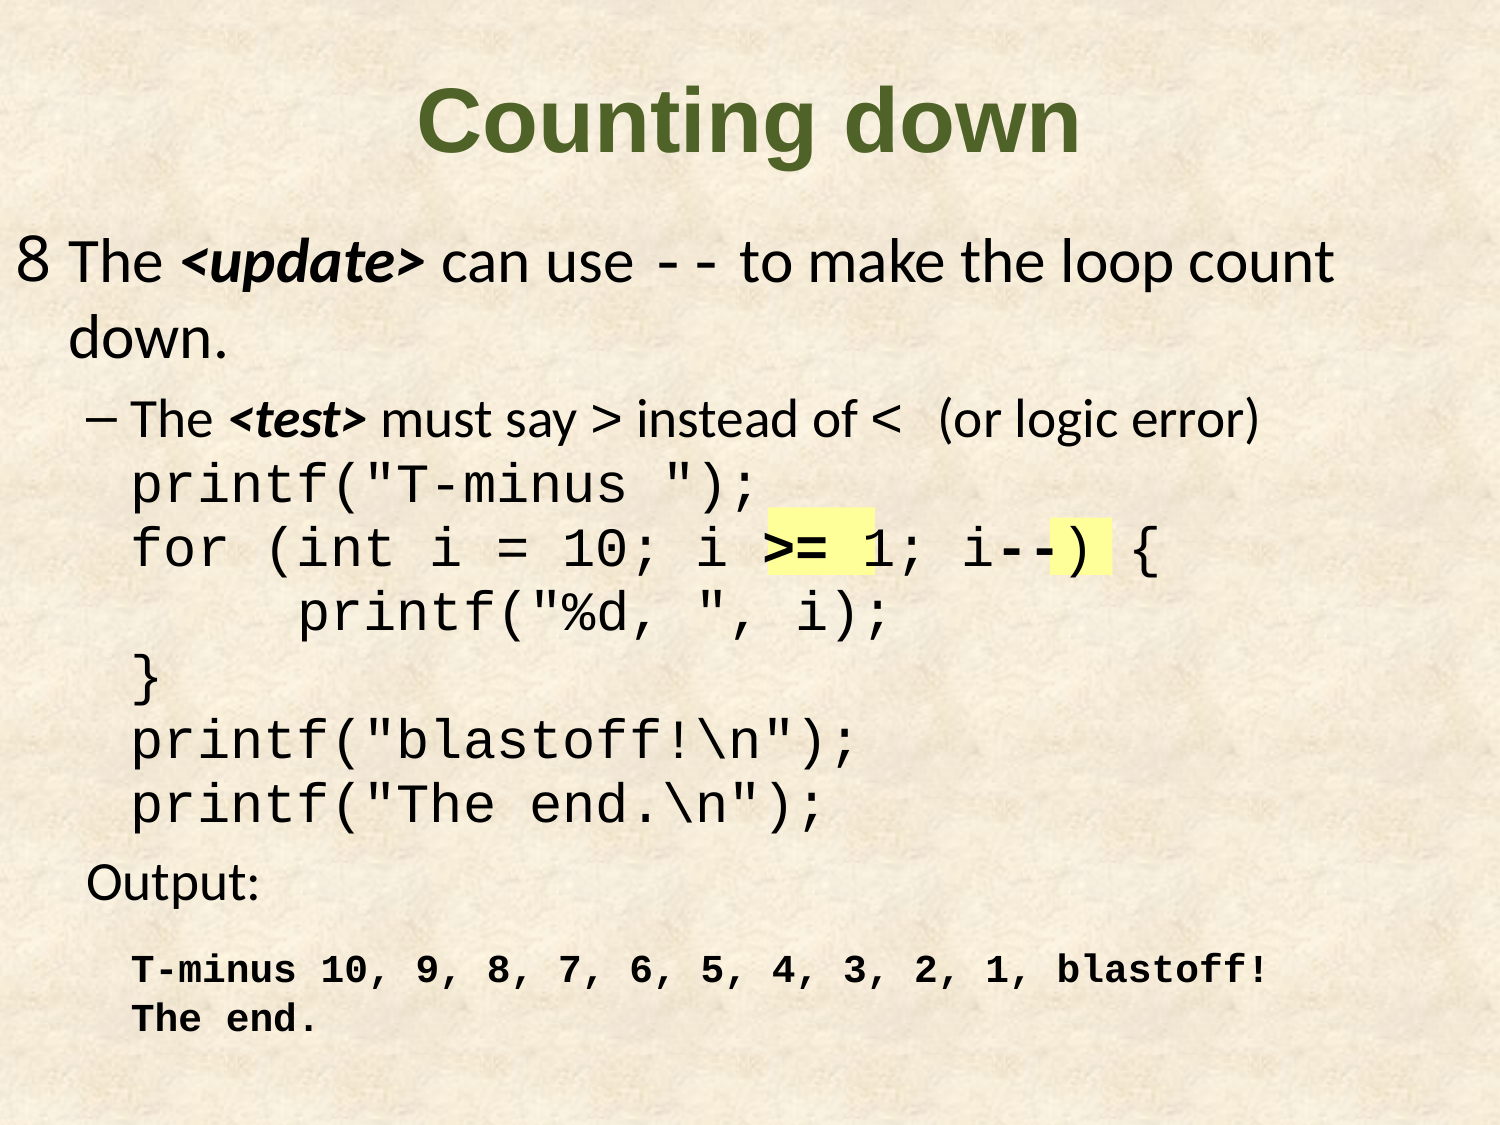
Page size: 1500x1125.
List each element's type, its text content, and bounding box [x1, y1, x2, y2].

list The <update> can use -- to make the loop count down. The <test> must say > instead of < (or logic error) printf("T-minus "); for (int i = 10; i >= 1; i--) { printf("%d, ", i); } printf("blastoff!\n"); printf("The end.\n"); Output: T-minus 10, 9, 8, 7, 6, 5, 4, 3, 2, 1, blastoff! The end. [0, 211, 1500, 1050]
title Counting down [75, 45, 1425, 188]
